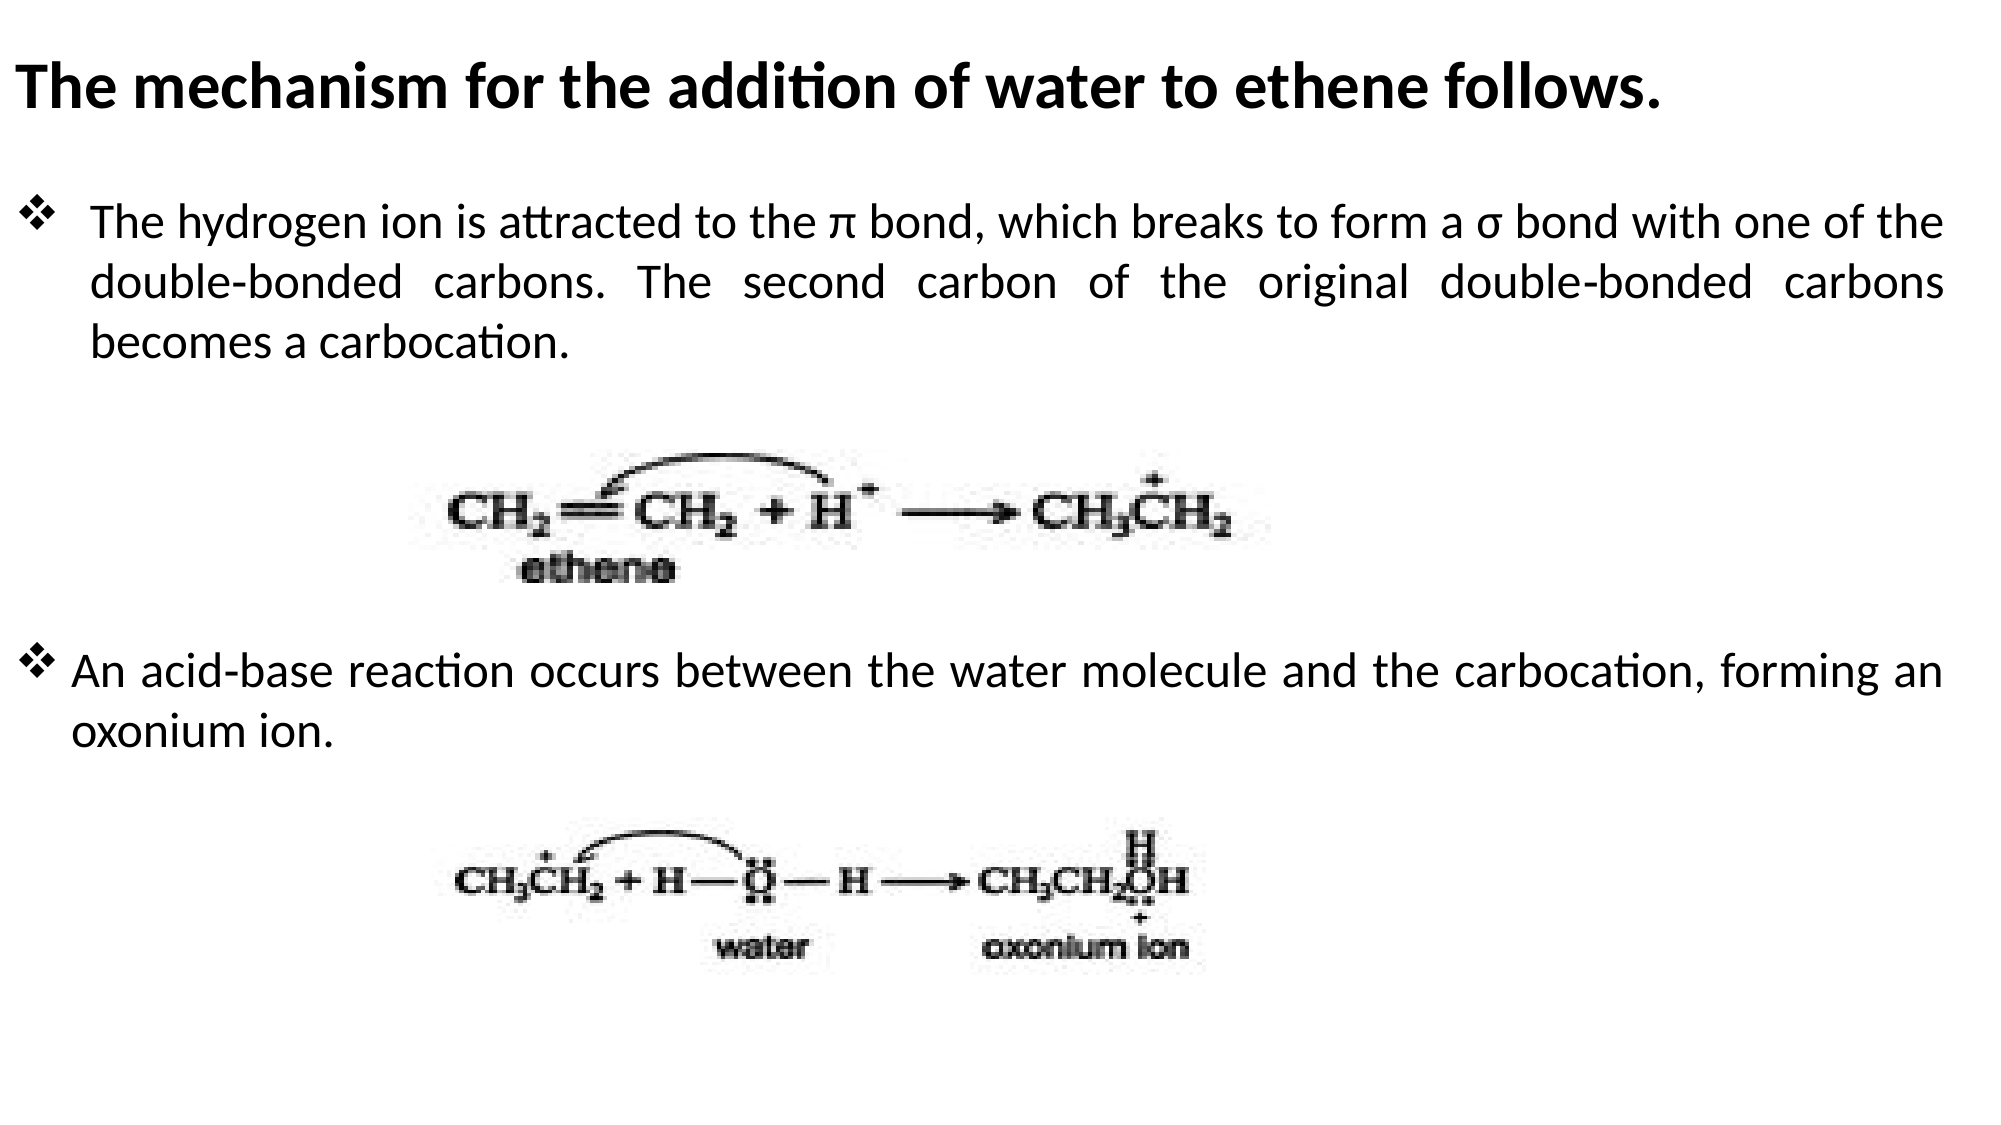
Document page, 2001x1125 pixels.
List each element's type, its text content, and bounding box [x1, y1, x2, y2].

picture [363, 765, 1358, 1045]
picture [363, 416, 1317, 638]
text_box An acid‐base reaction occurs between the water molecule and the carbocation, forming an oxonium ion. [0, 629, 1960, 765]
text_box The mechanism for the addition of water to ethene follows. [0, 34, 1680, 130]
text_box The hydrogen ion is attracted to the π bond, which breaks to form a σ bond with one of the double‐bonded carbons. The second carbon of the original double‐bonded carbons becomes a carbocation. [0, 181, 1960, 427]
